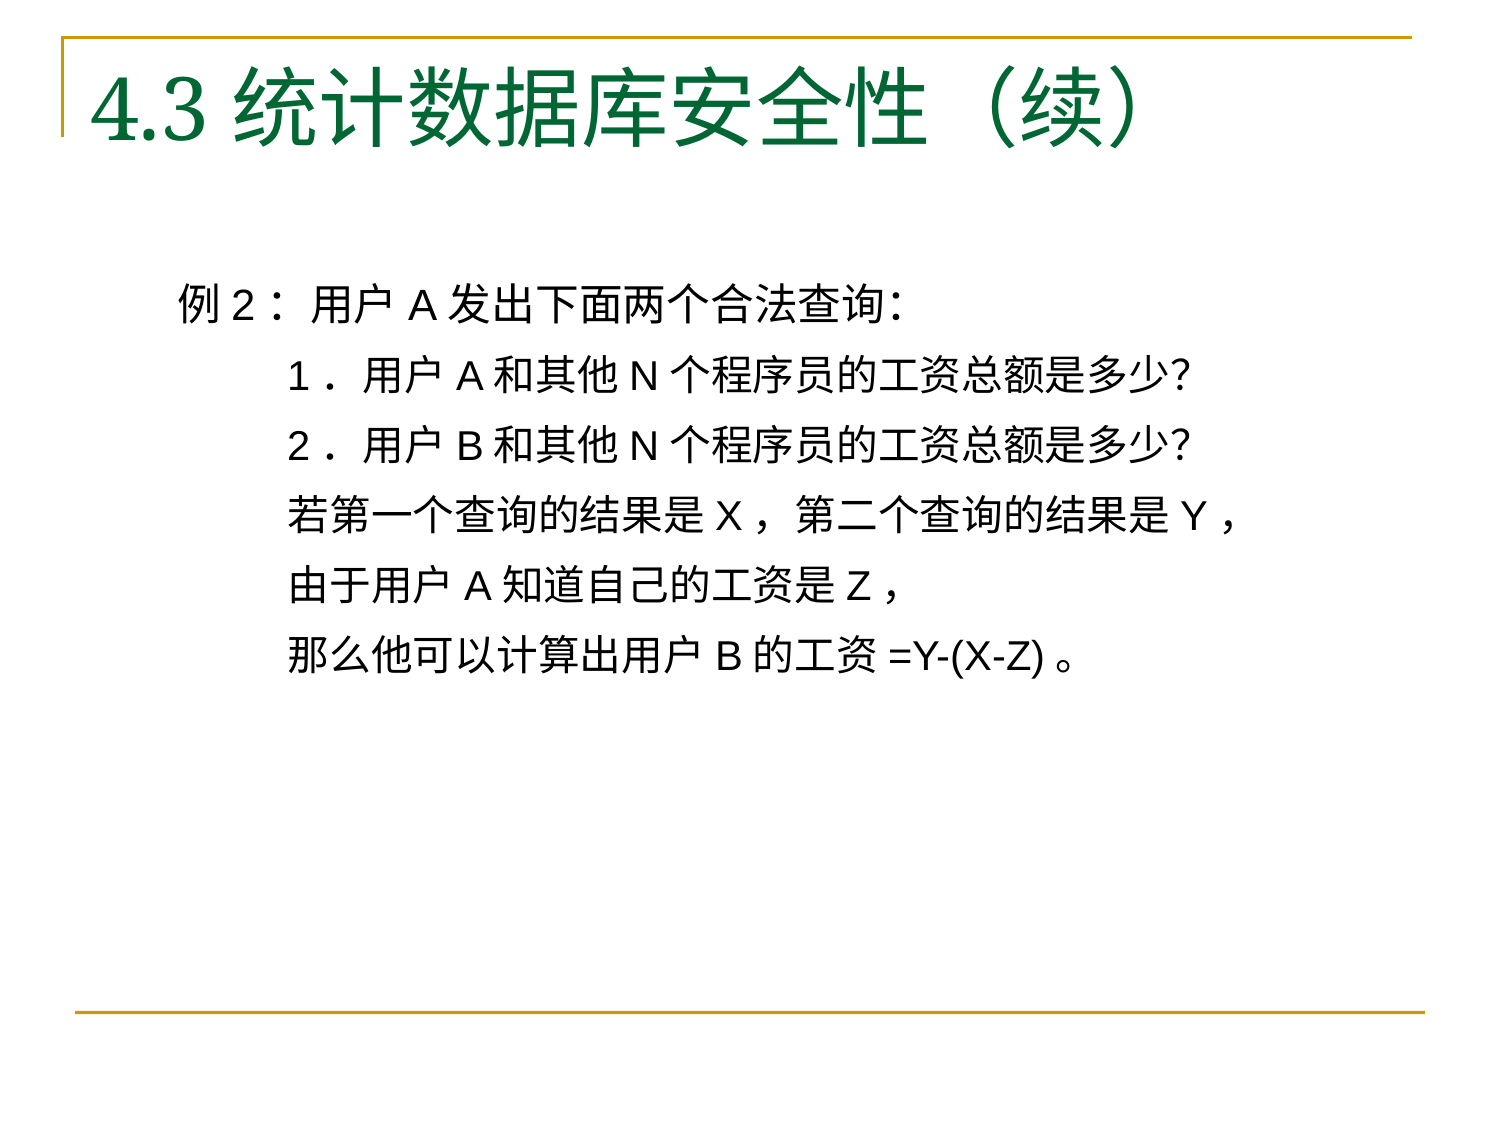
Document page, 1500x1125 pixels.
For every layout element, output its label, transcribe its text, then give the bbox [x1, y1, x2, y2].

title 4.3统计数据库安全性（续） [75, 45, 1425, 233]
list 例2：用户A发出下面两个合法查询： 1．用户A和其他N个程序员的工资总额是多少？ 2．用户B和其他N个程序员的工资总额是多少？ 若第一个查询的结果是X，第二个查询的结果是Y， 由于用户A知道自己的工资是Z， 那么他可以计算出用户B的工资=Y-(X-Z)。 [162, 275, 1438, 950]
